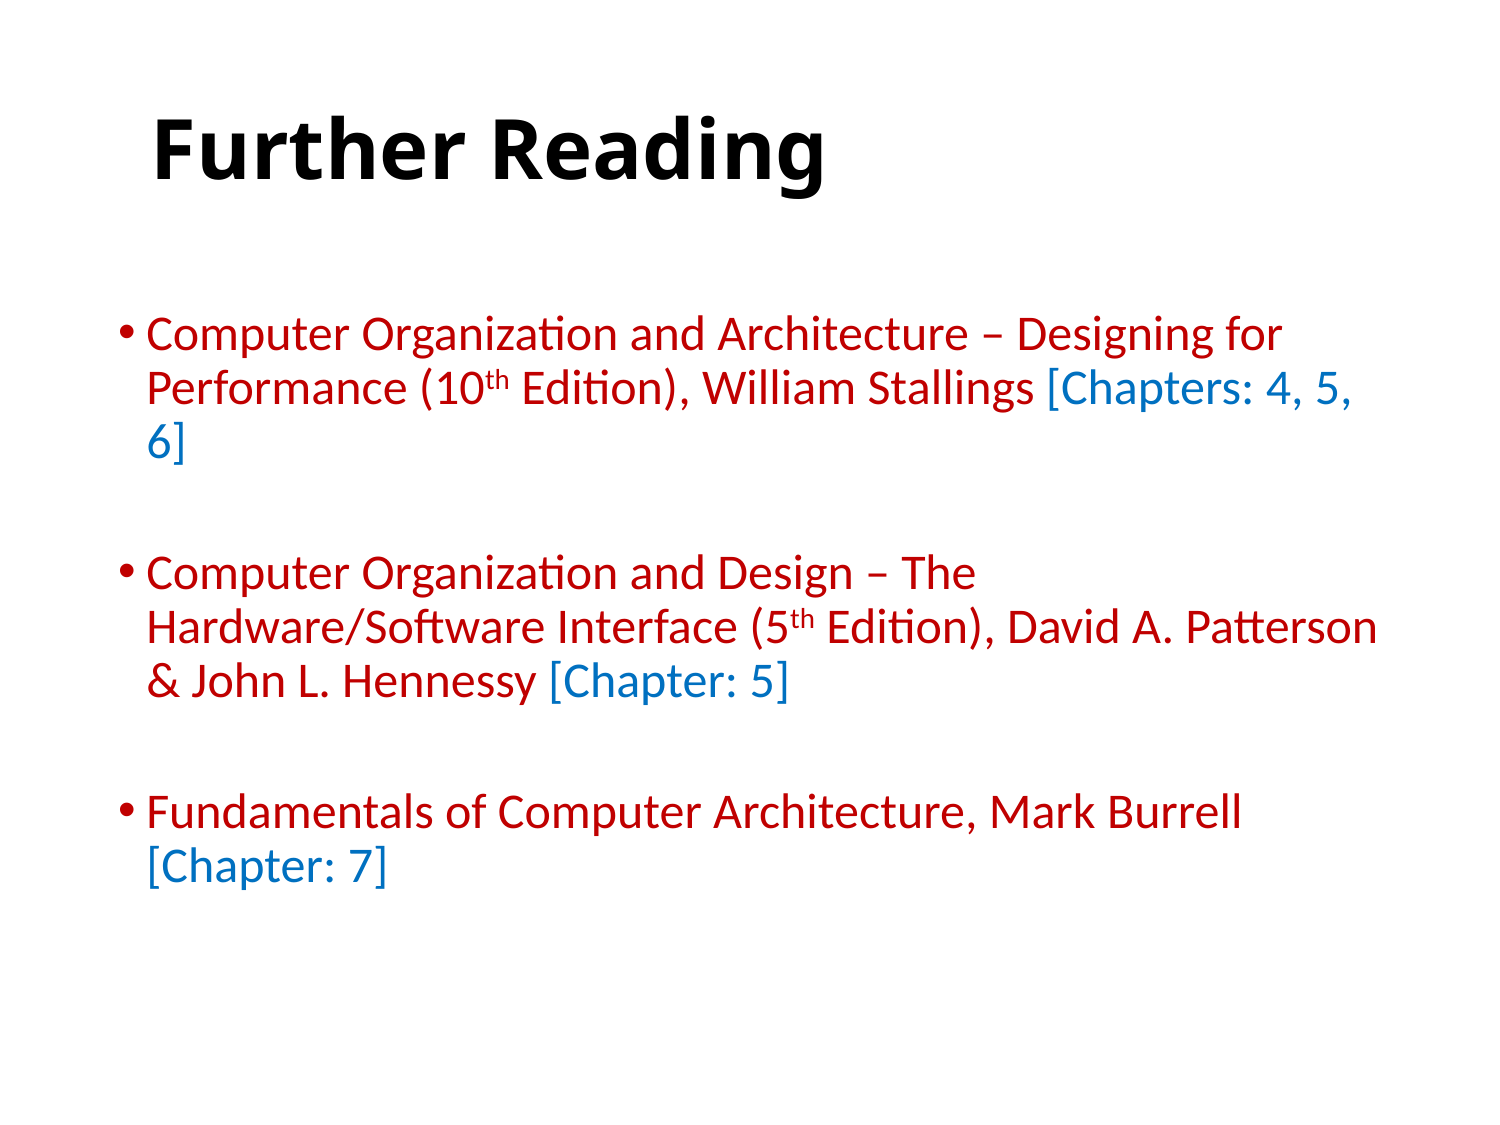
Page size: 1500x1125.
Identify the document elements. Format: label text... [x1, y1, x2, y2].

title Further Reading [135, 66, 1430, 239]
list Computer Organization and Architecture – Designing for Performance (10th Edition), William Stallings [Chapters: 4, 5, 6] Computer Organization and Design – The Hardware/Software Interface (5th Edition), David A. Patterson & John L. Hennessy [Chapter: 5] Fundamentals of Computer Architecture, Mark Burrell [Chapter: 7] [103, 299, 1397, 1014]
